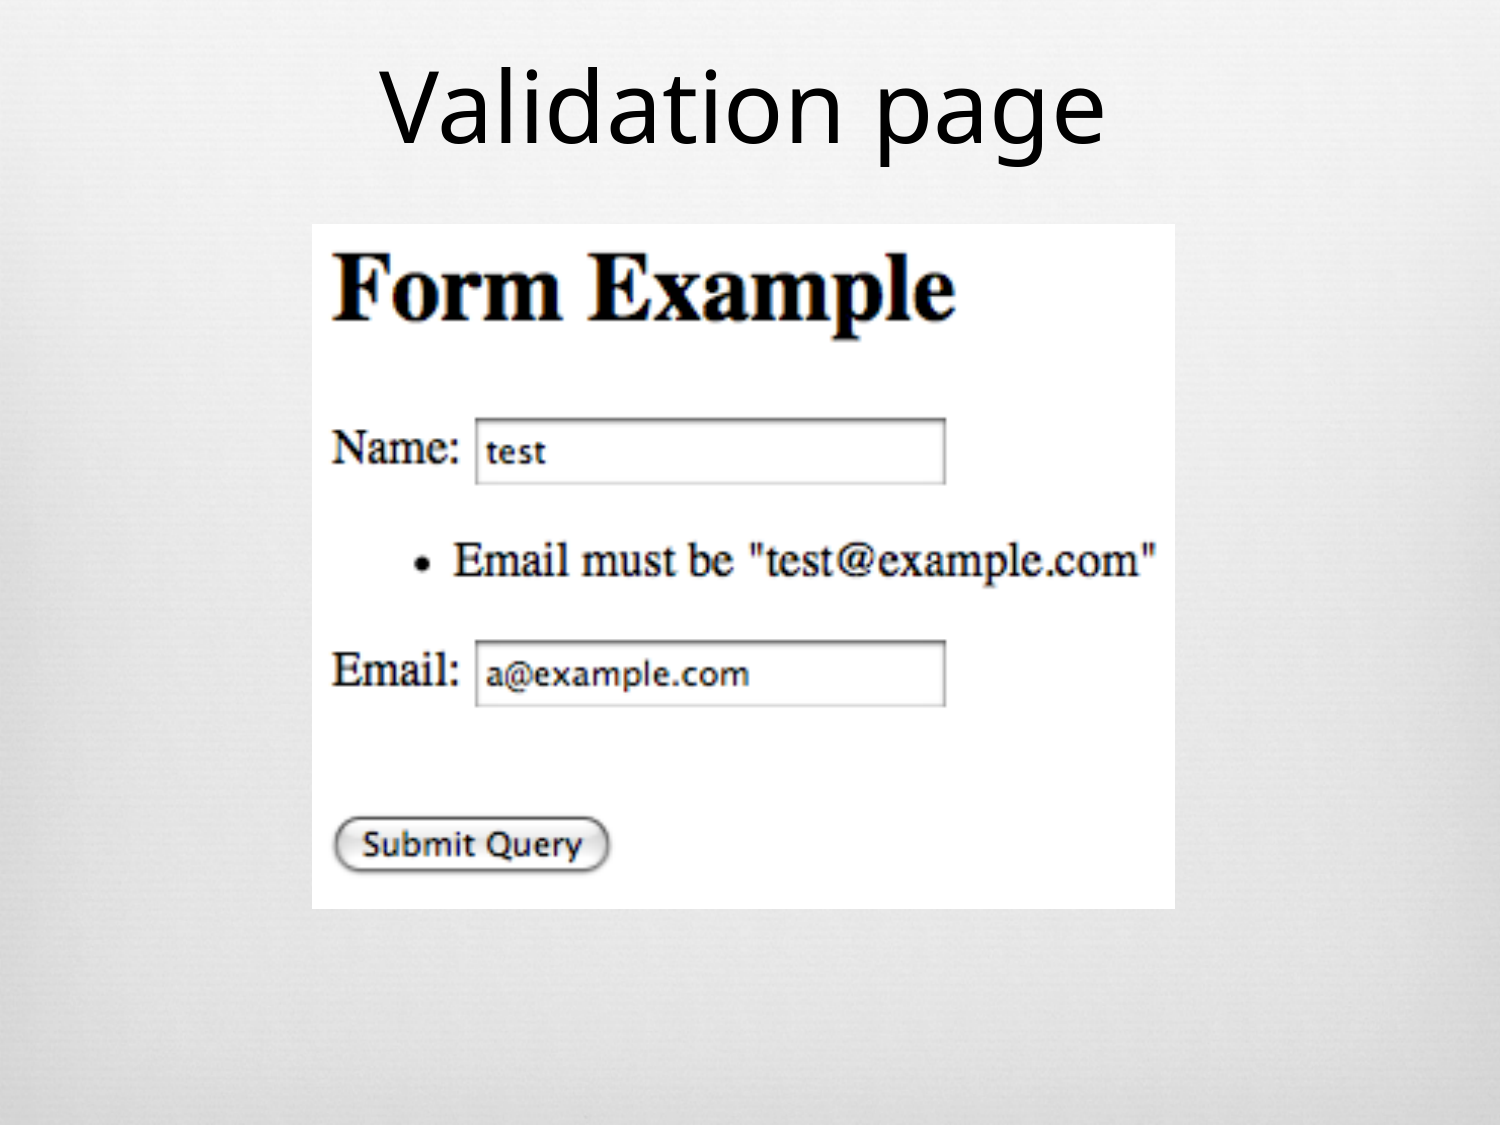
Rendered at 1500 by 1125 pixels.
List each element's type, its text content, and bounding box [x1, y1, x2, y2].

picture [311, 224, 1176, 909]
text_box Validation page [312, 36, 1175, 171]
